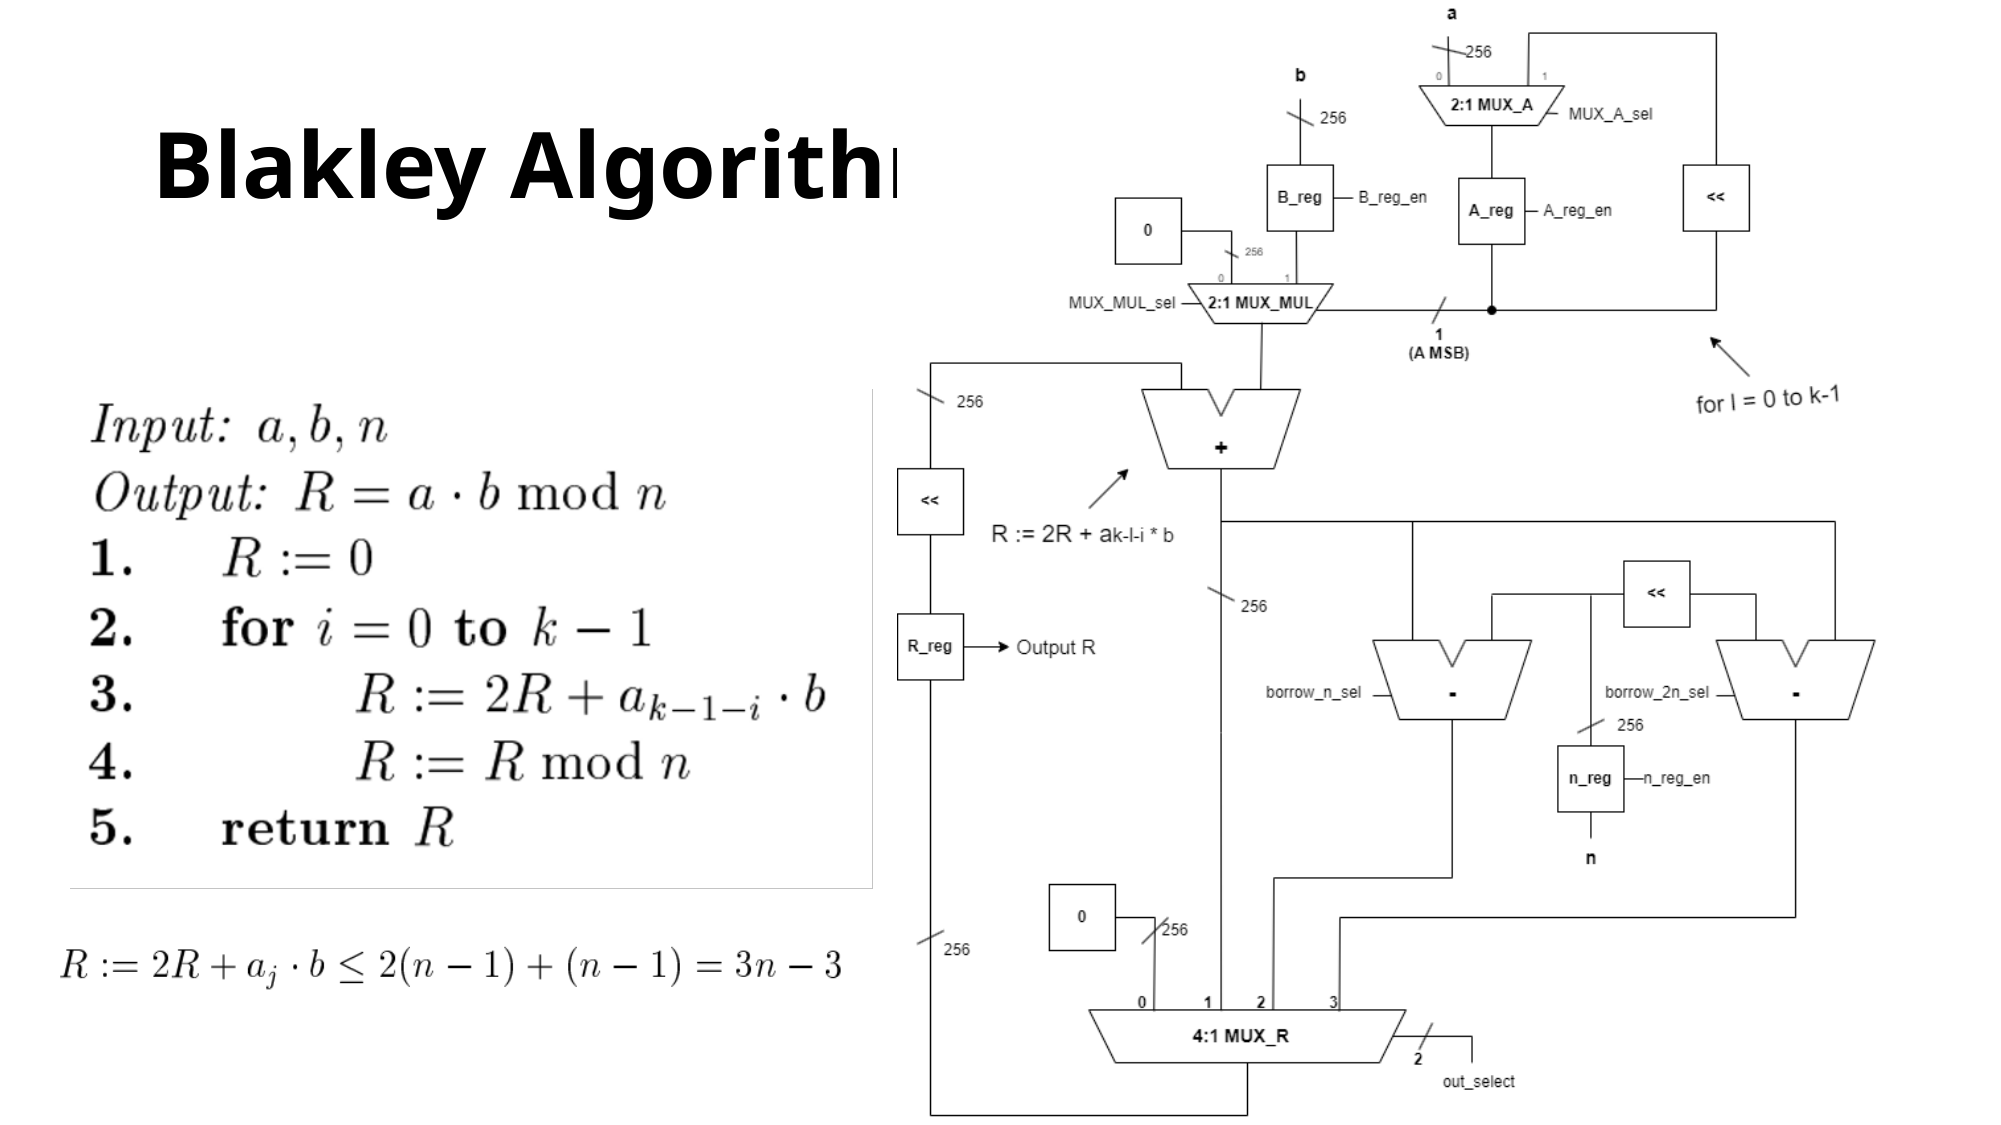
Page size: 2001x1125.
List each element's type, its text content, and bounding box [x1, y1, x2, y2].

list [48, 932, 853, 997]
picture [70, 389, 874, 890]
title Blakley Algorithm [137, 59, 897, 278]
picture [897, 0, 1877, 1119]
